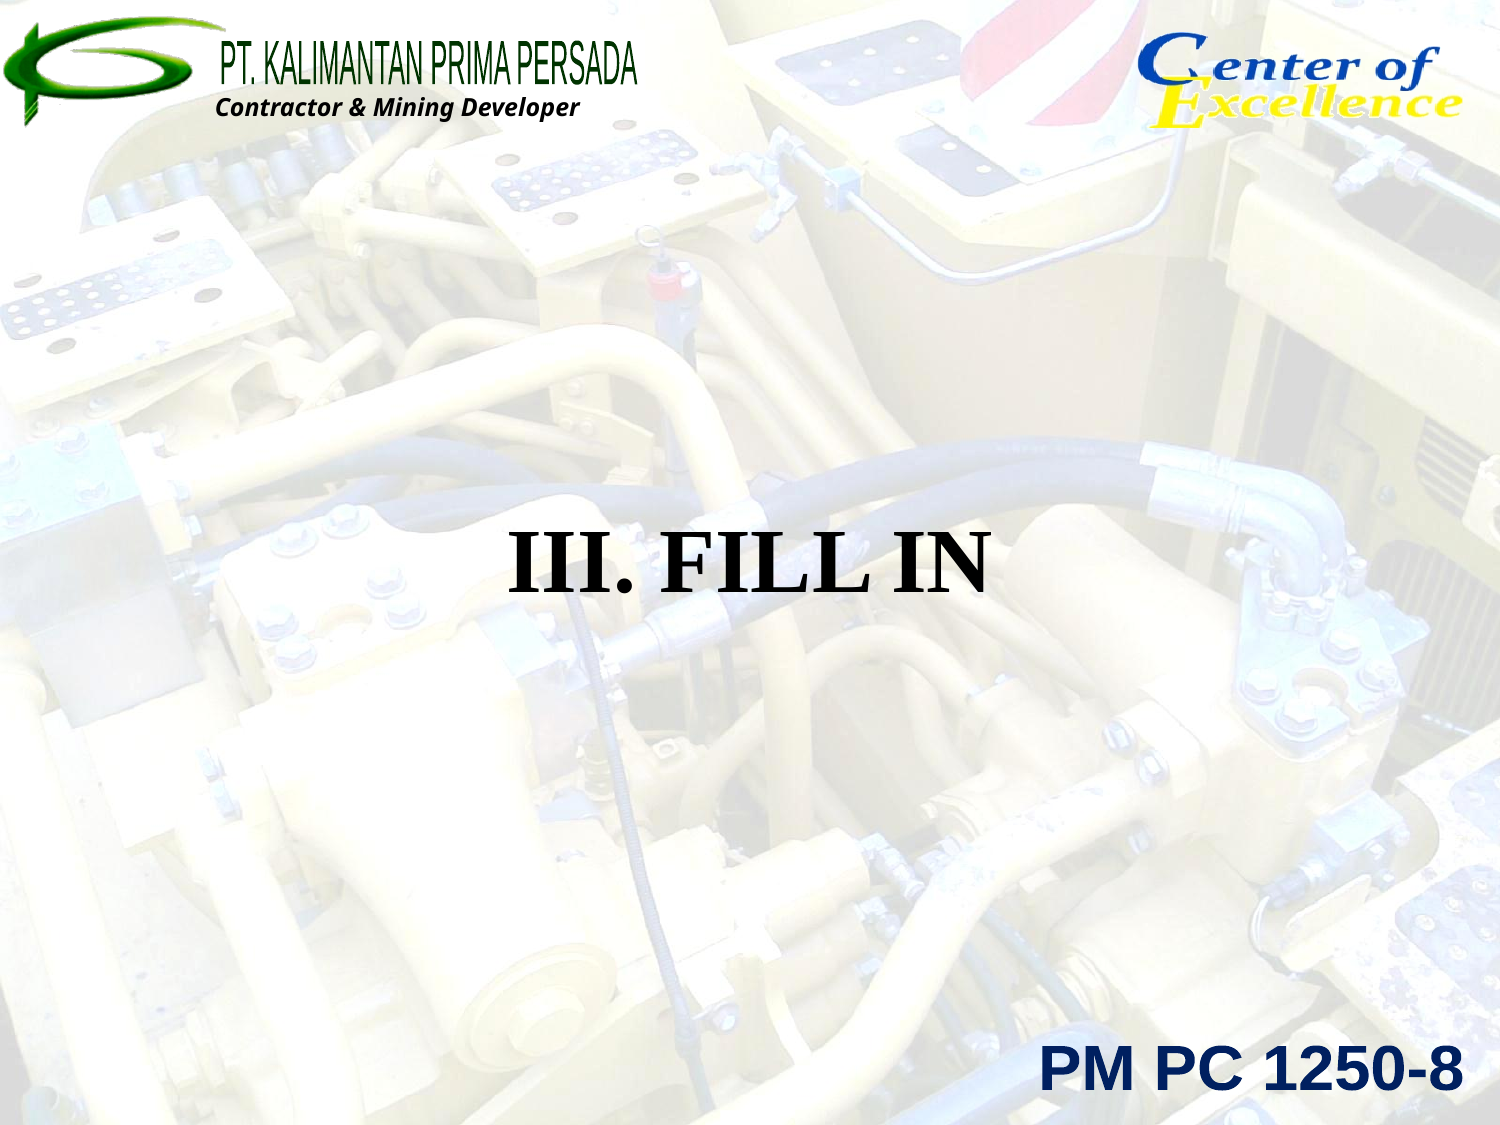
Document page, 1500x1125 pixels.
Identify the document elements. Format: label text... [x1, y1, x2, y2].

title III. FILL IN [75, 462, 1425, 650]
picture [0, 0, 1500, 1125]
